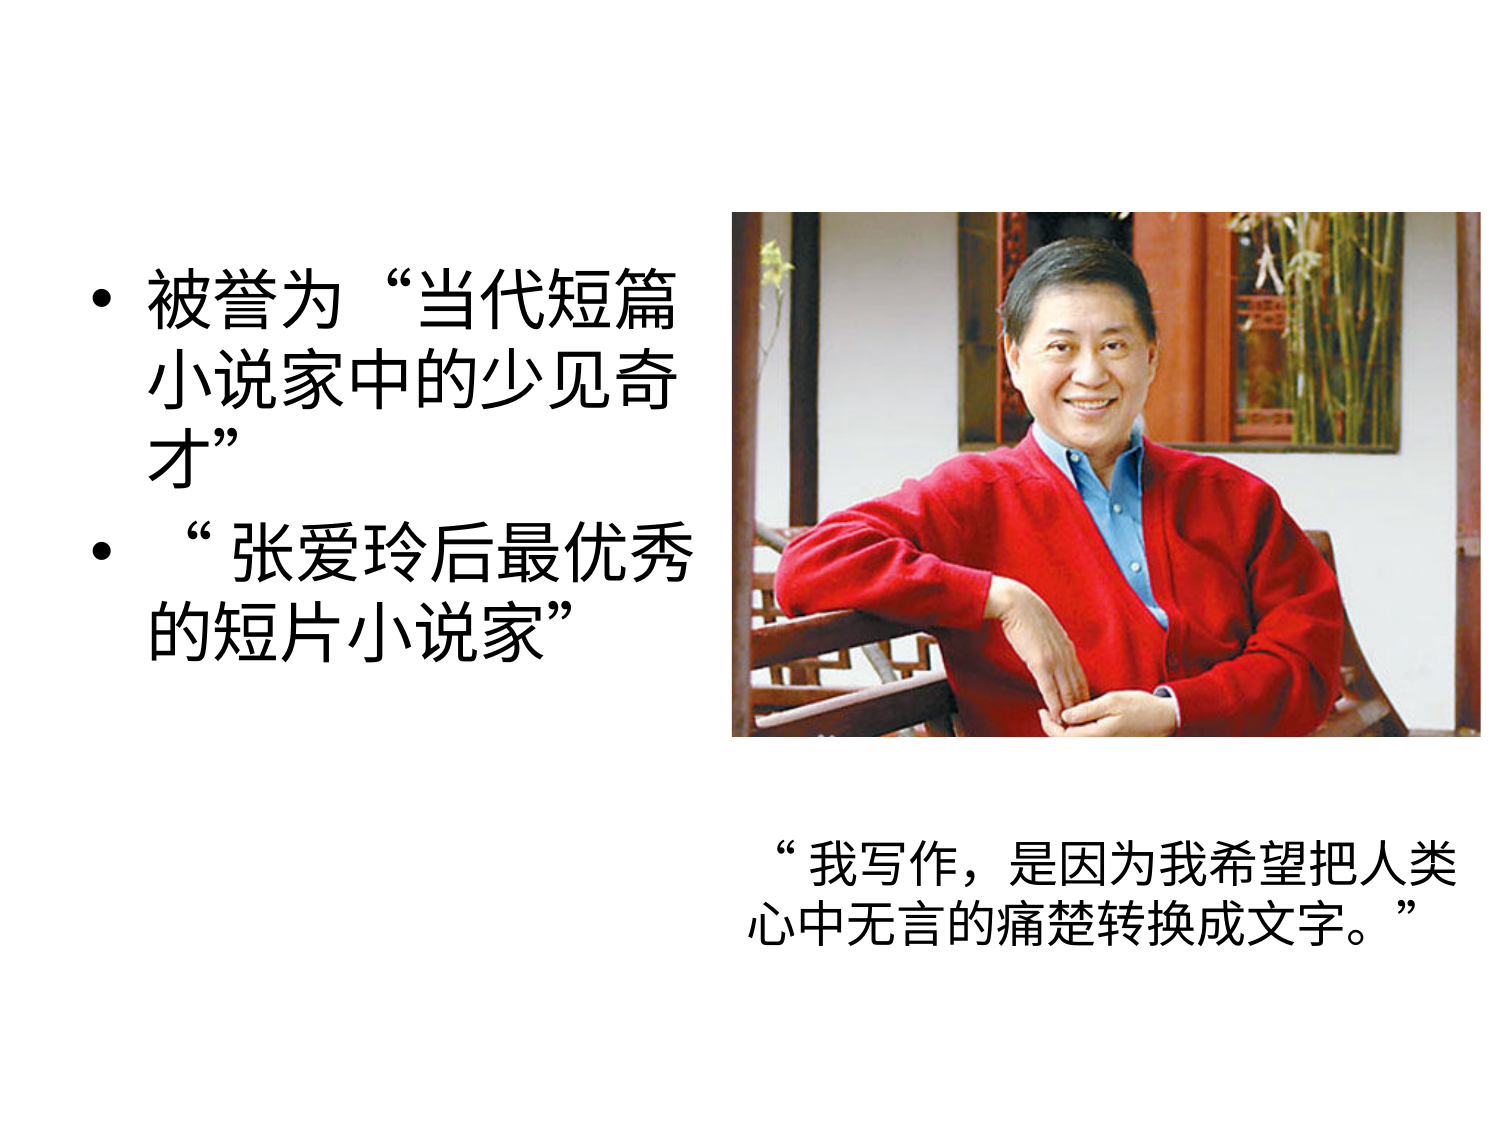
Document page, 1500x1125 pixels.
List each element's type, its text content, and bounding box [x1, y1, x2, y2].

picture [731, 212, 1481, 737]
list 被誉为“当代短篇小说家中的少见奇才” “张爱玲后最优秀的短片小说家” [75, 249, 738, 750]
text_box “我写作，是因为我希望把人类心中无言的痛楚转换成文字。” [731, 824, 1481, 960]
